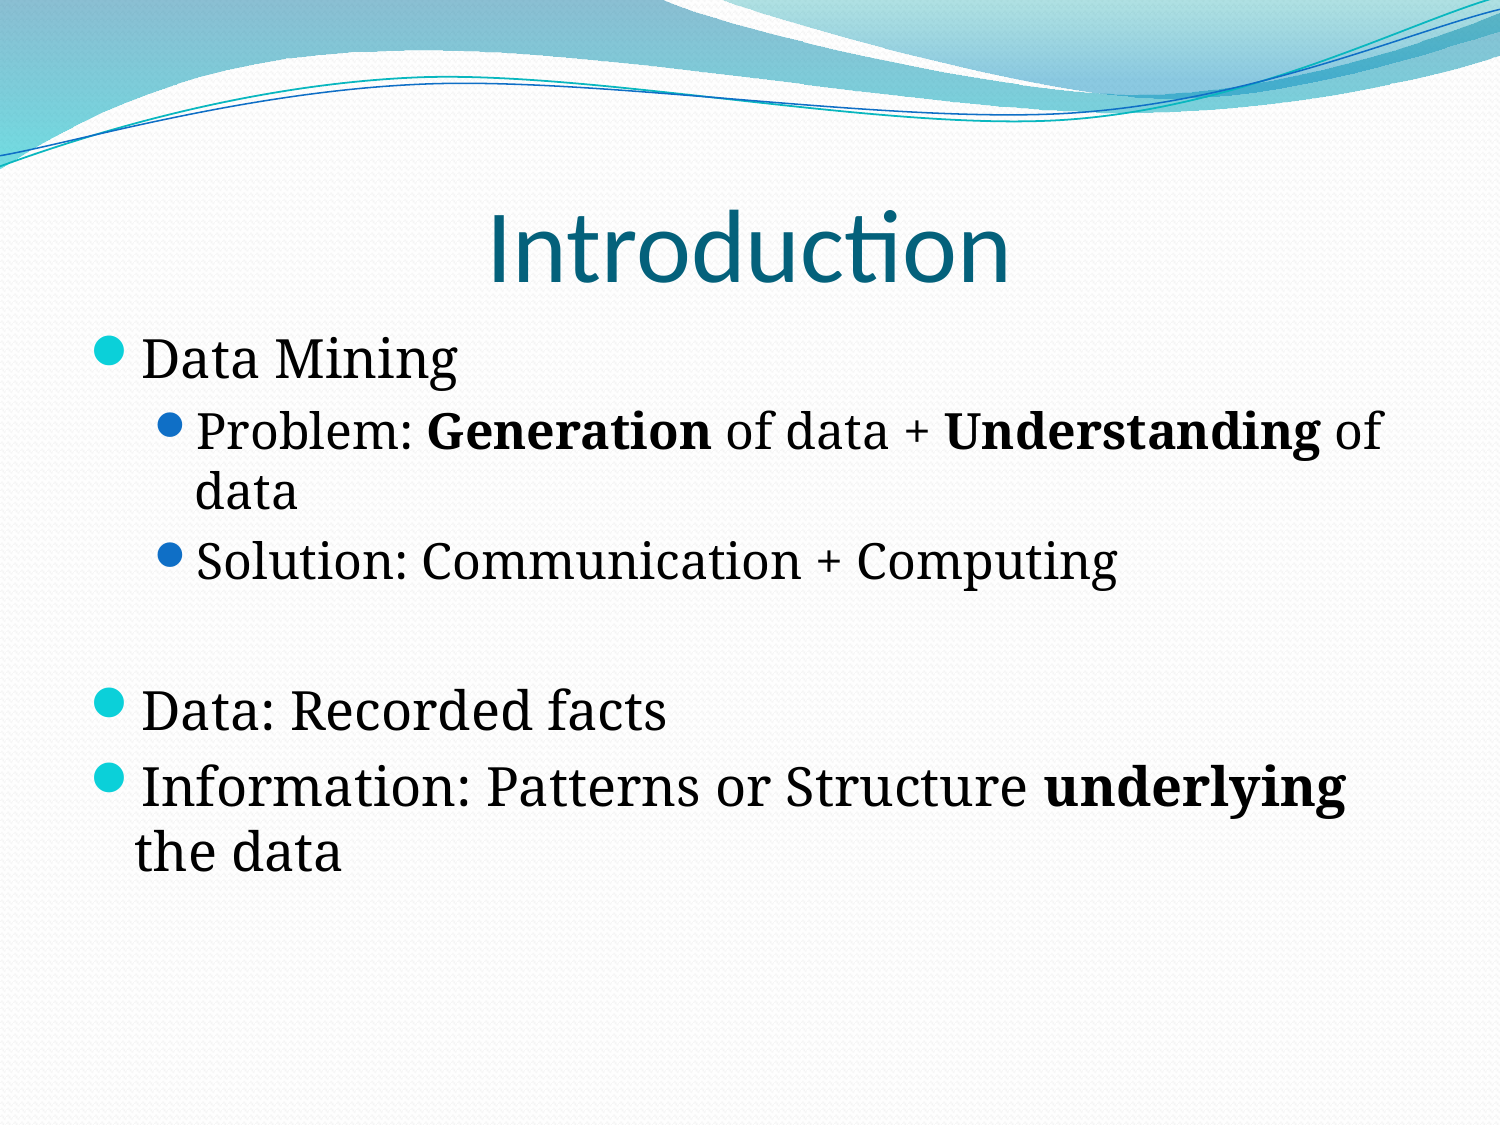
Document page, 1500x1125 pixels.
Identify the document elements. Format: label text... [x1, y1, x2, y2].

title Introduction [75, 115, 1425, 303]
list Data Mining Problem: Generation of data + Understanding of data Solution: Communication + Computing Data: Recorded facts Information: Patterns or Structure underlying the data [75, 317, 1438, 1038]
